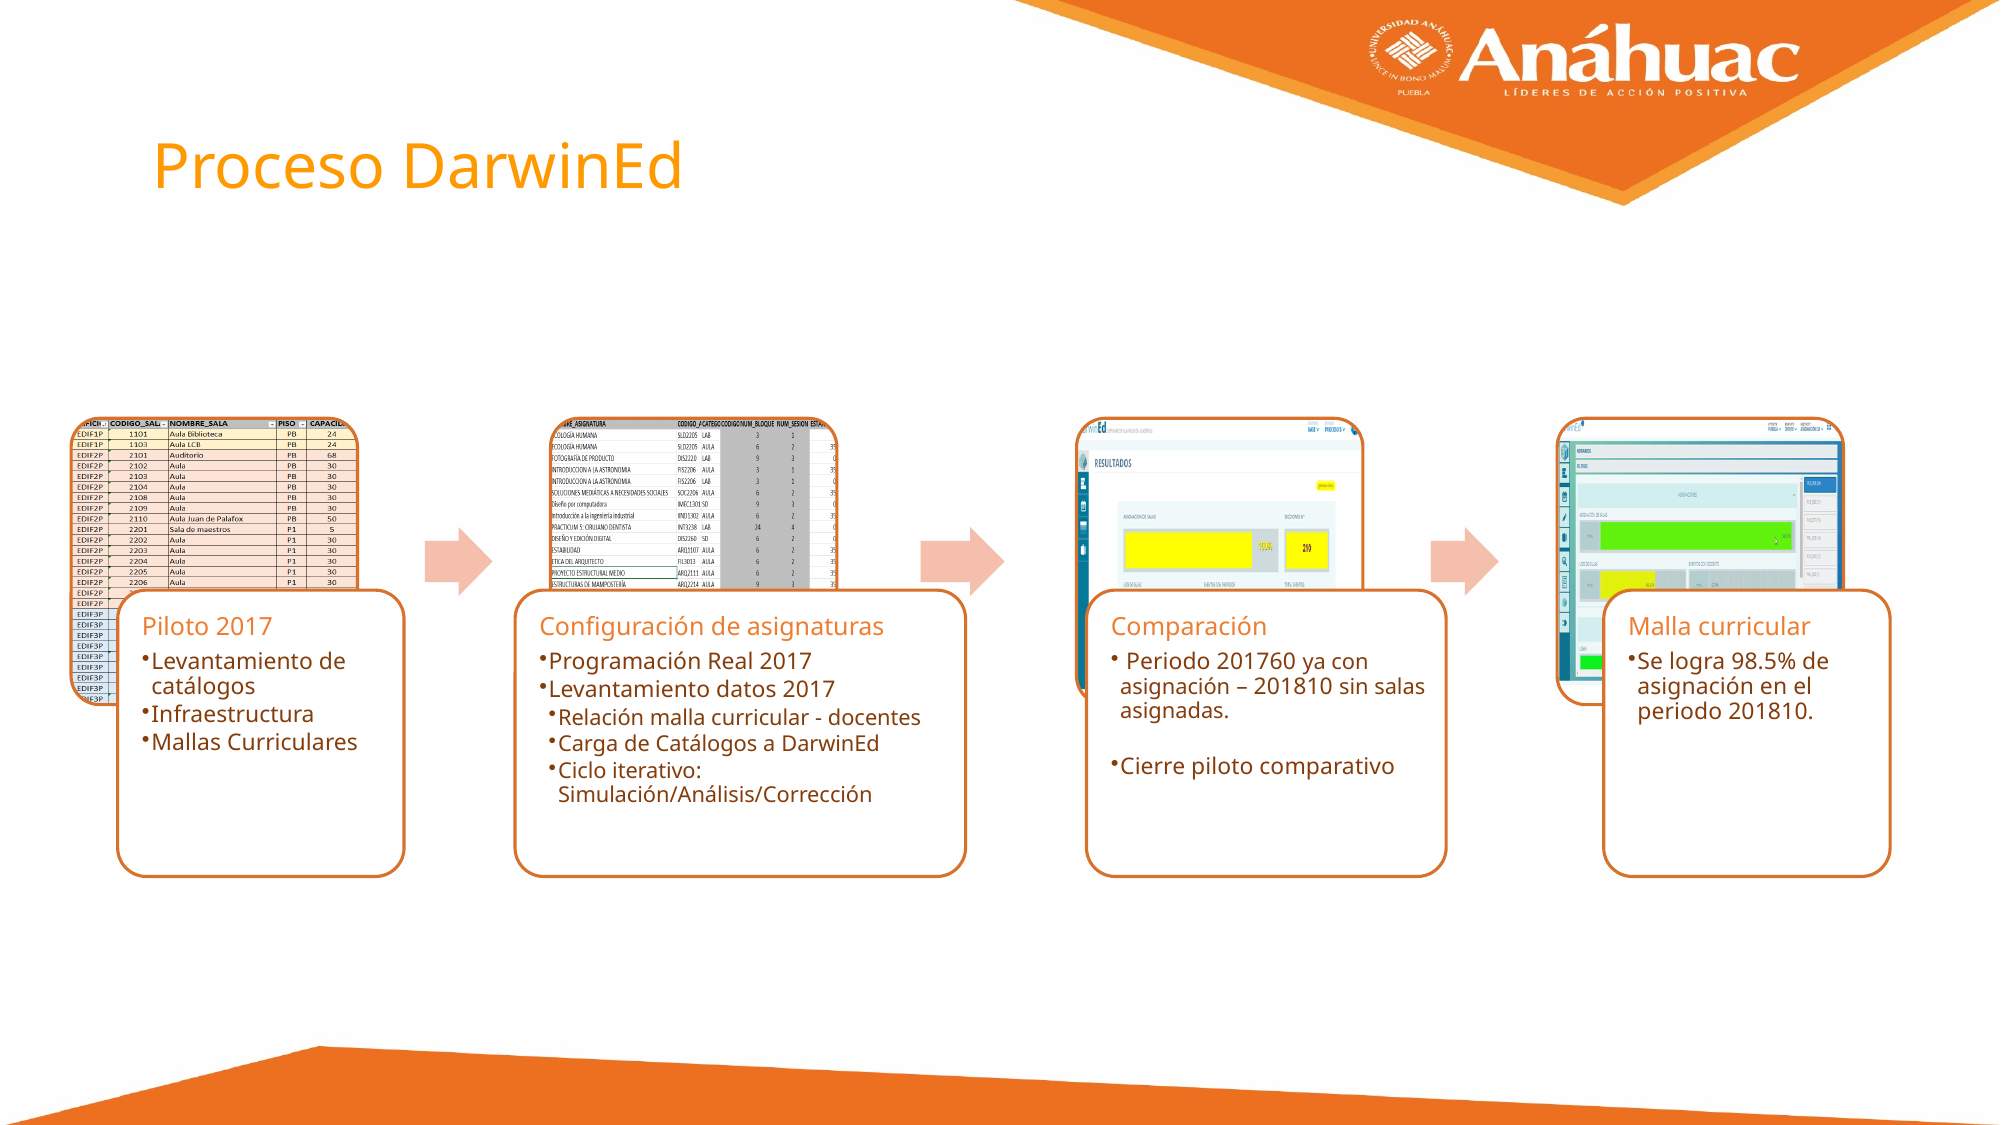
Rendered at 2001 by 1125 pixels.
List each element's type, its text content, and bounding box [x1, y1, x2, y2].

title Proceso DarwinEd [137, 59, 1863, 231]
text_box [70, 231, 1892, 1064]
picture [0, 0, 2000, 1125]
